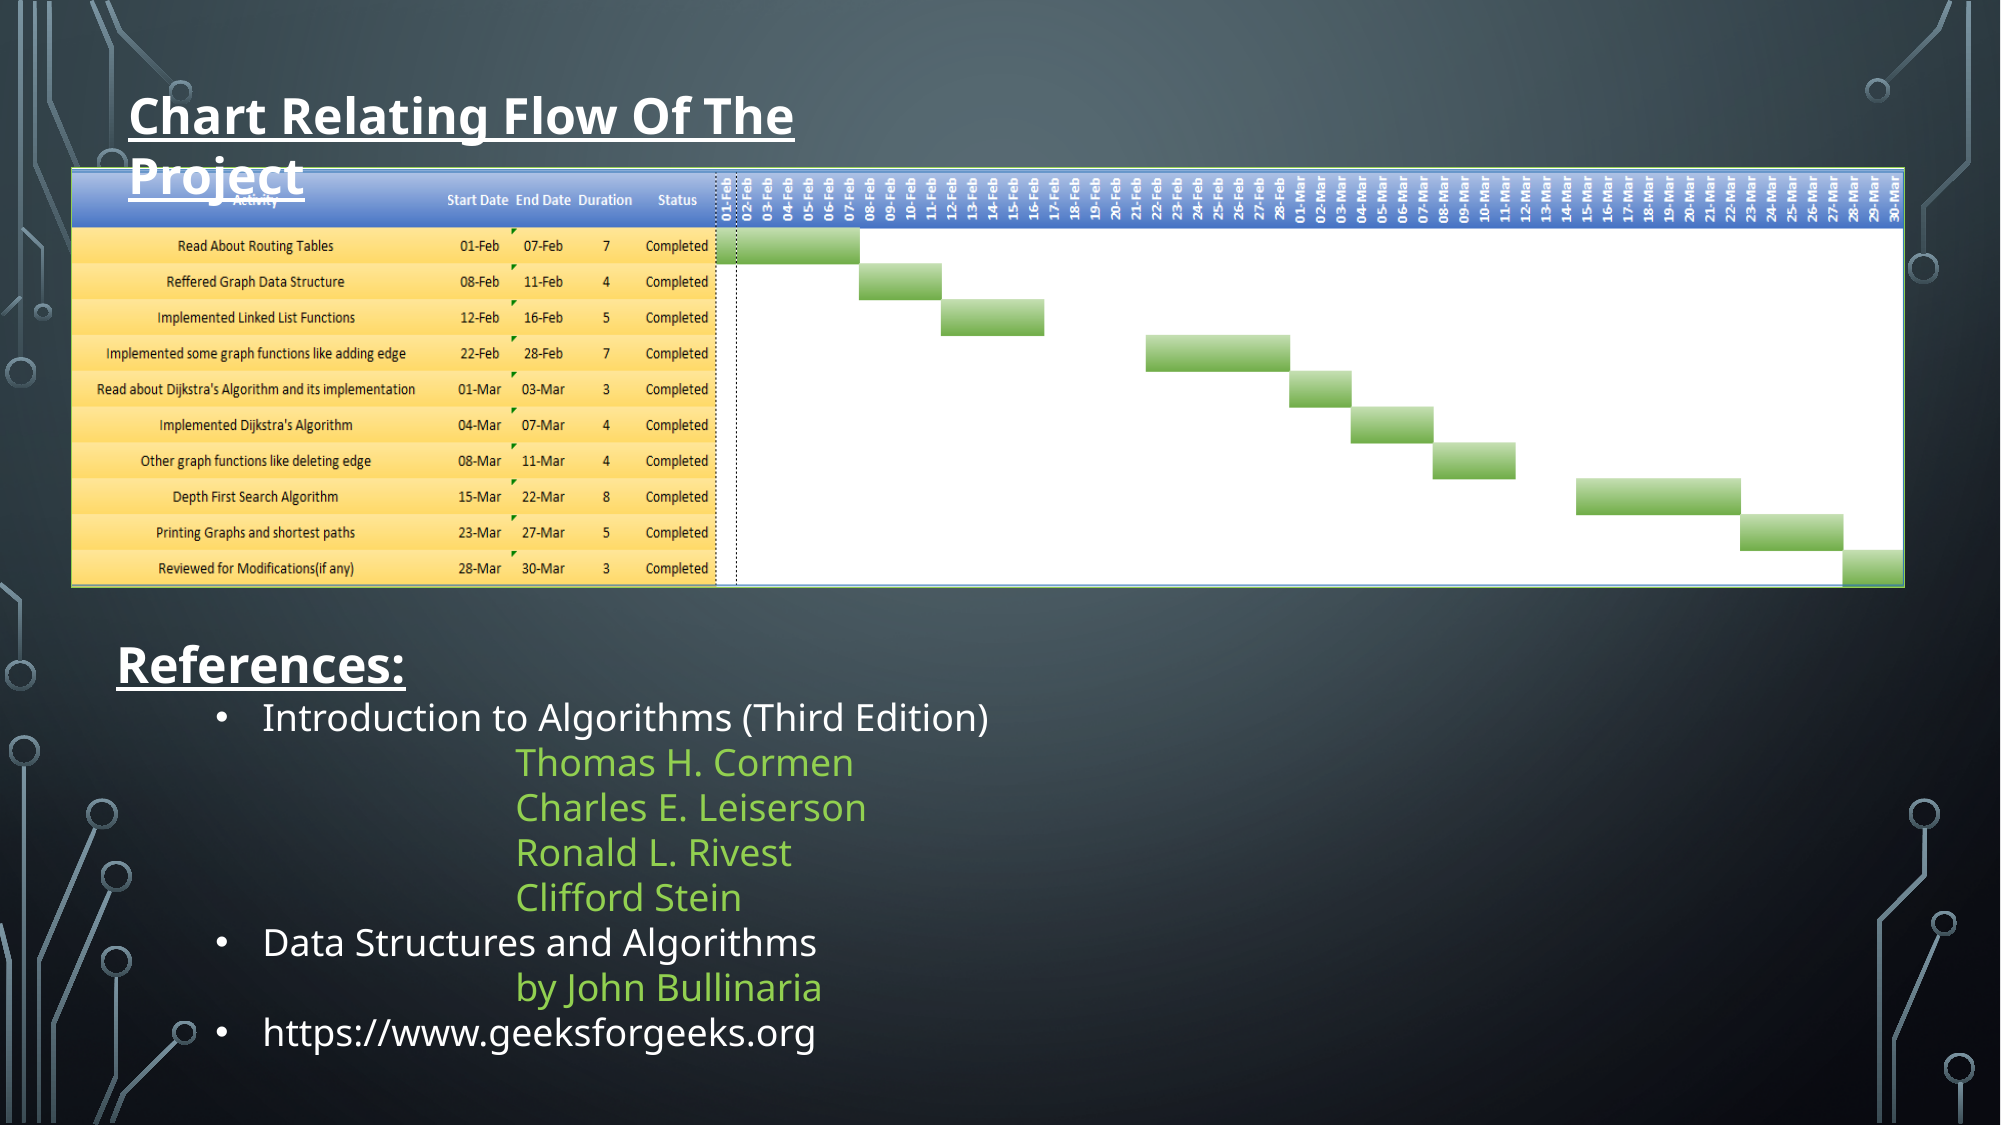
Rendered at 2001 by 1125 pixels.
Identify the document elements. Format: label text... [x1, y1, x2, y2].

text_box Introduction to Algorithms (Third Edition) Thomas H. Cormen Charles E. Leiserson Ronald L. Rivest Clifford Stein Data Structures and Algorithms by John Bullinaria https://www.geeksforgeeks.org [200, 686, 1202, 1062]
text_box Chart Relating Flow Of The Project [113, 77, 934, 167]
text_box References: [101, 625, 1103, 701]
picture [71, 167, 1906, 588]
